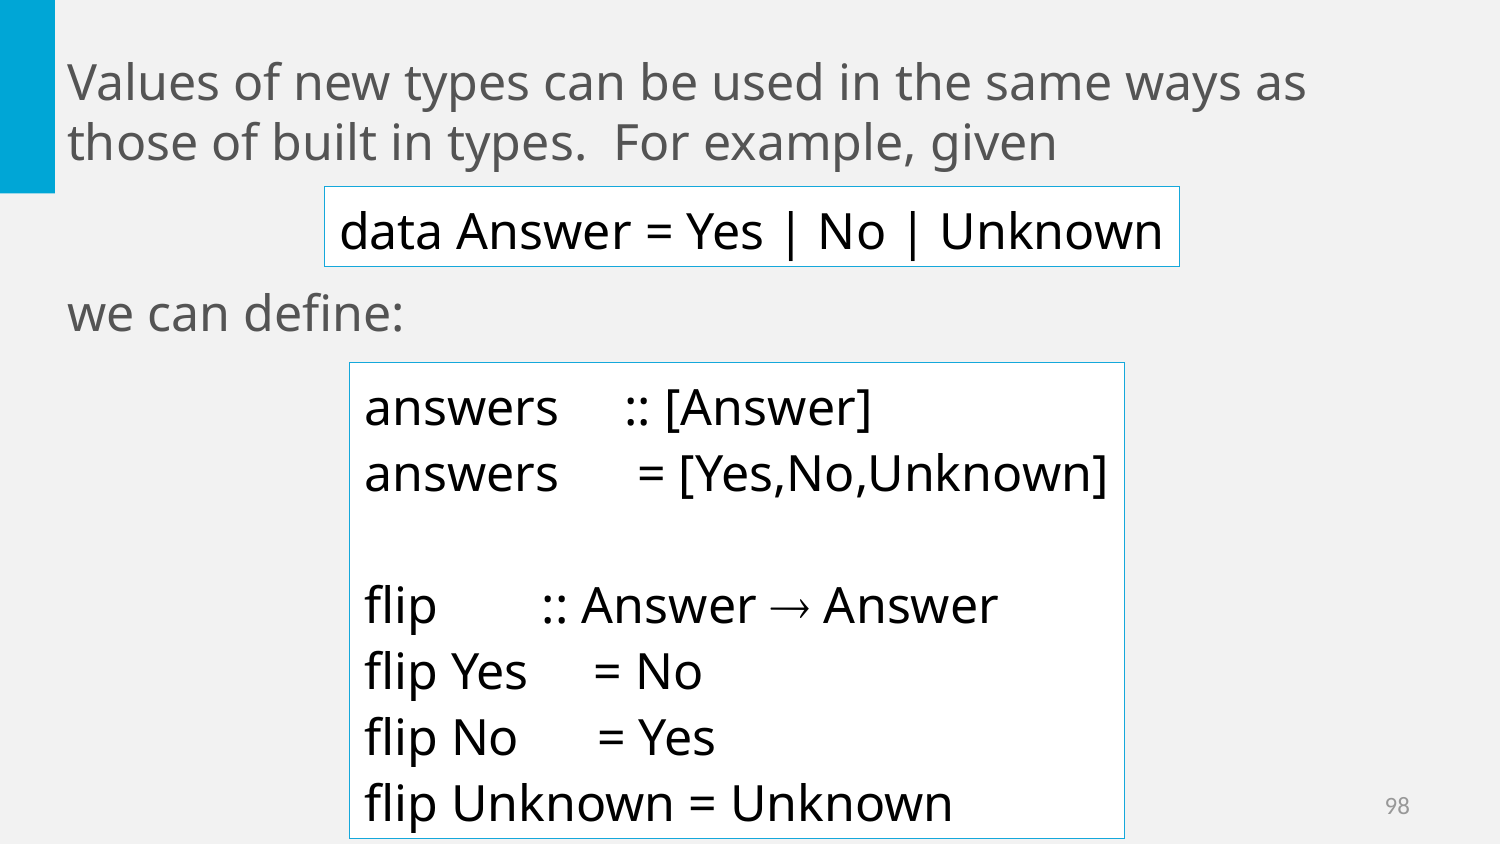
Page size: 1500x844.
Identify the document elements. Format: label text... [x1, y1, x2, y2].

text_box Values of new types can be used in the same ways as those of built in types. For example, given [52, 43, 1455, 178]
text_box data Answer = Yes | No | Unknown [324, 186, 1180, 267]
text_box we can define: [52, 273, 464, 349]
slide_number 98 [1125, 782, 1425, 827]
text_box answers :: [Answer] answers = [Yes,No,Unknown] flip :: Answer  Answer flip Yes = No flip No = Yes flip Unknown = Unknown [349, 362, 1125, 839]
